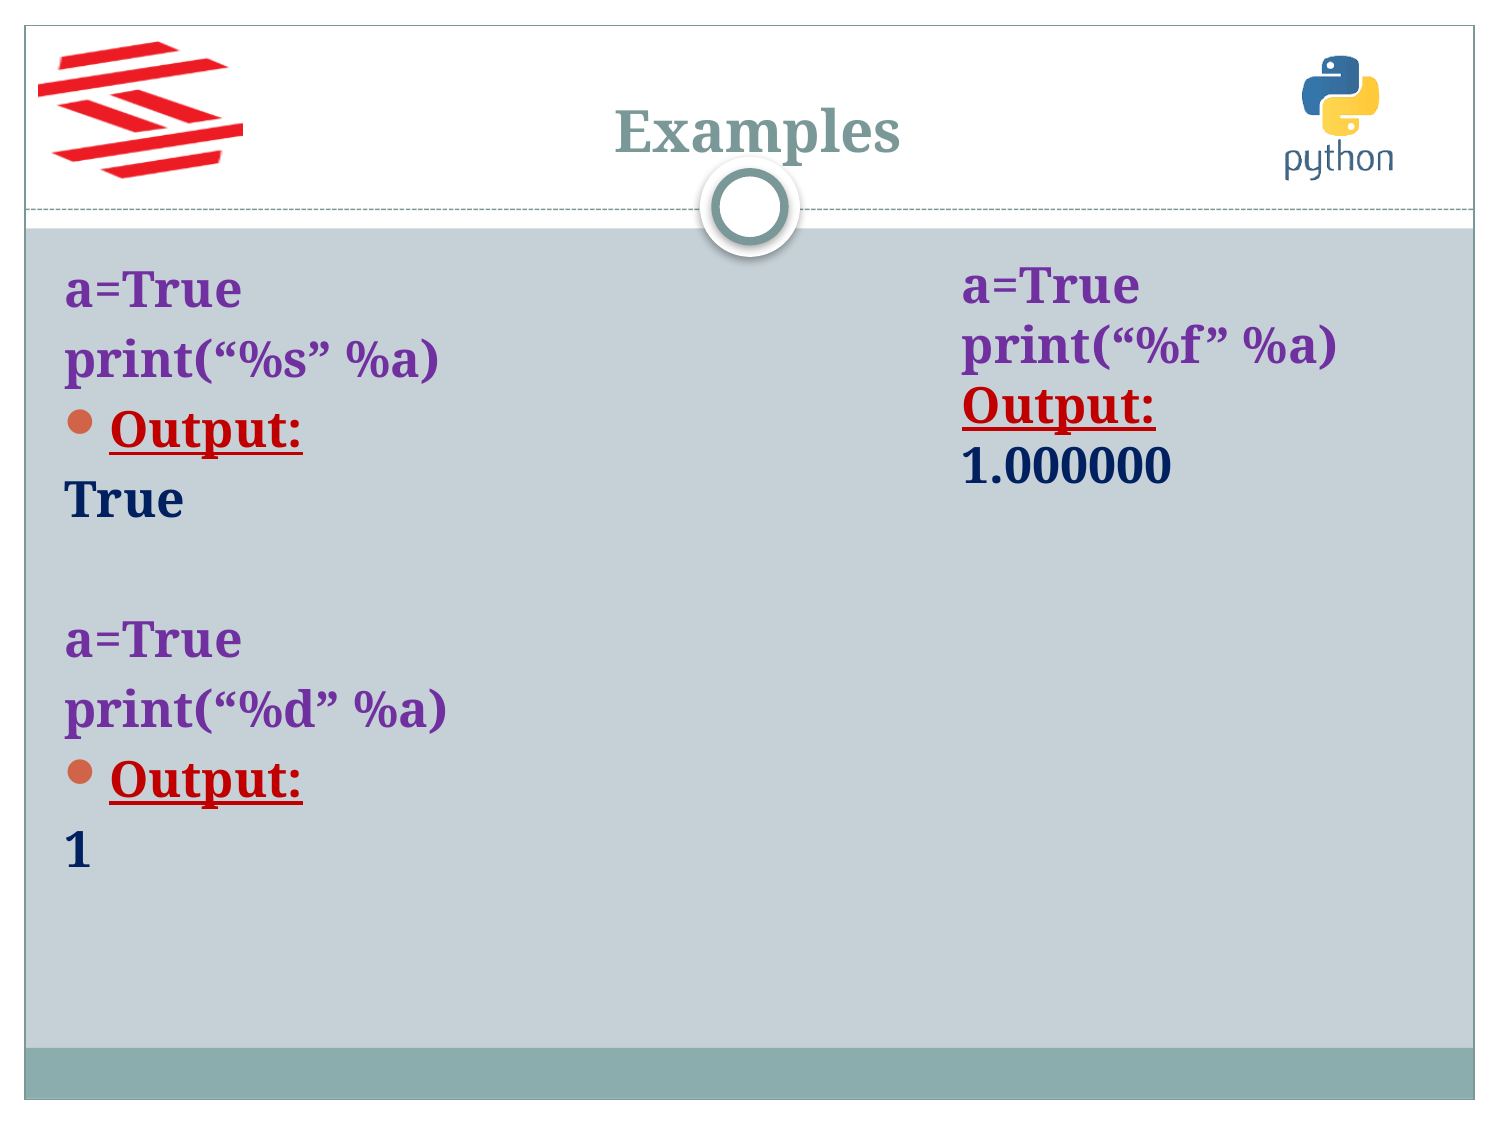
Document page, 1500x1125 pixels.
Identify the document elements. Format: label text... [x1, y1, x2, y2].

picture [1206, 53, 1471, 186]
title Examples [248, 46, 1459, 172]
list a=True print(“%s” %a) Output: True a=True print(“%d” %a) Output: 1 [49, 250, 1445, 1047]
text_box a=True print(“%f” %a) Output: 1.000000 [947, 246, 1354, 501]
picture [37, 40, 243, 185]
